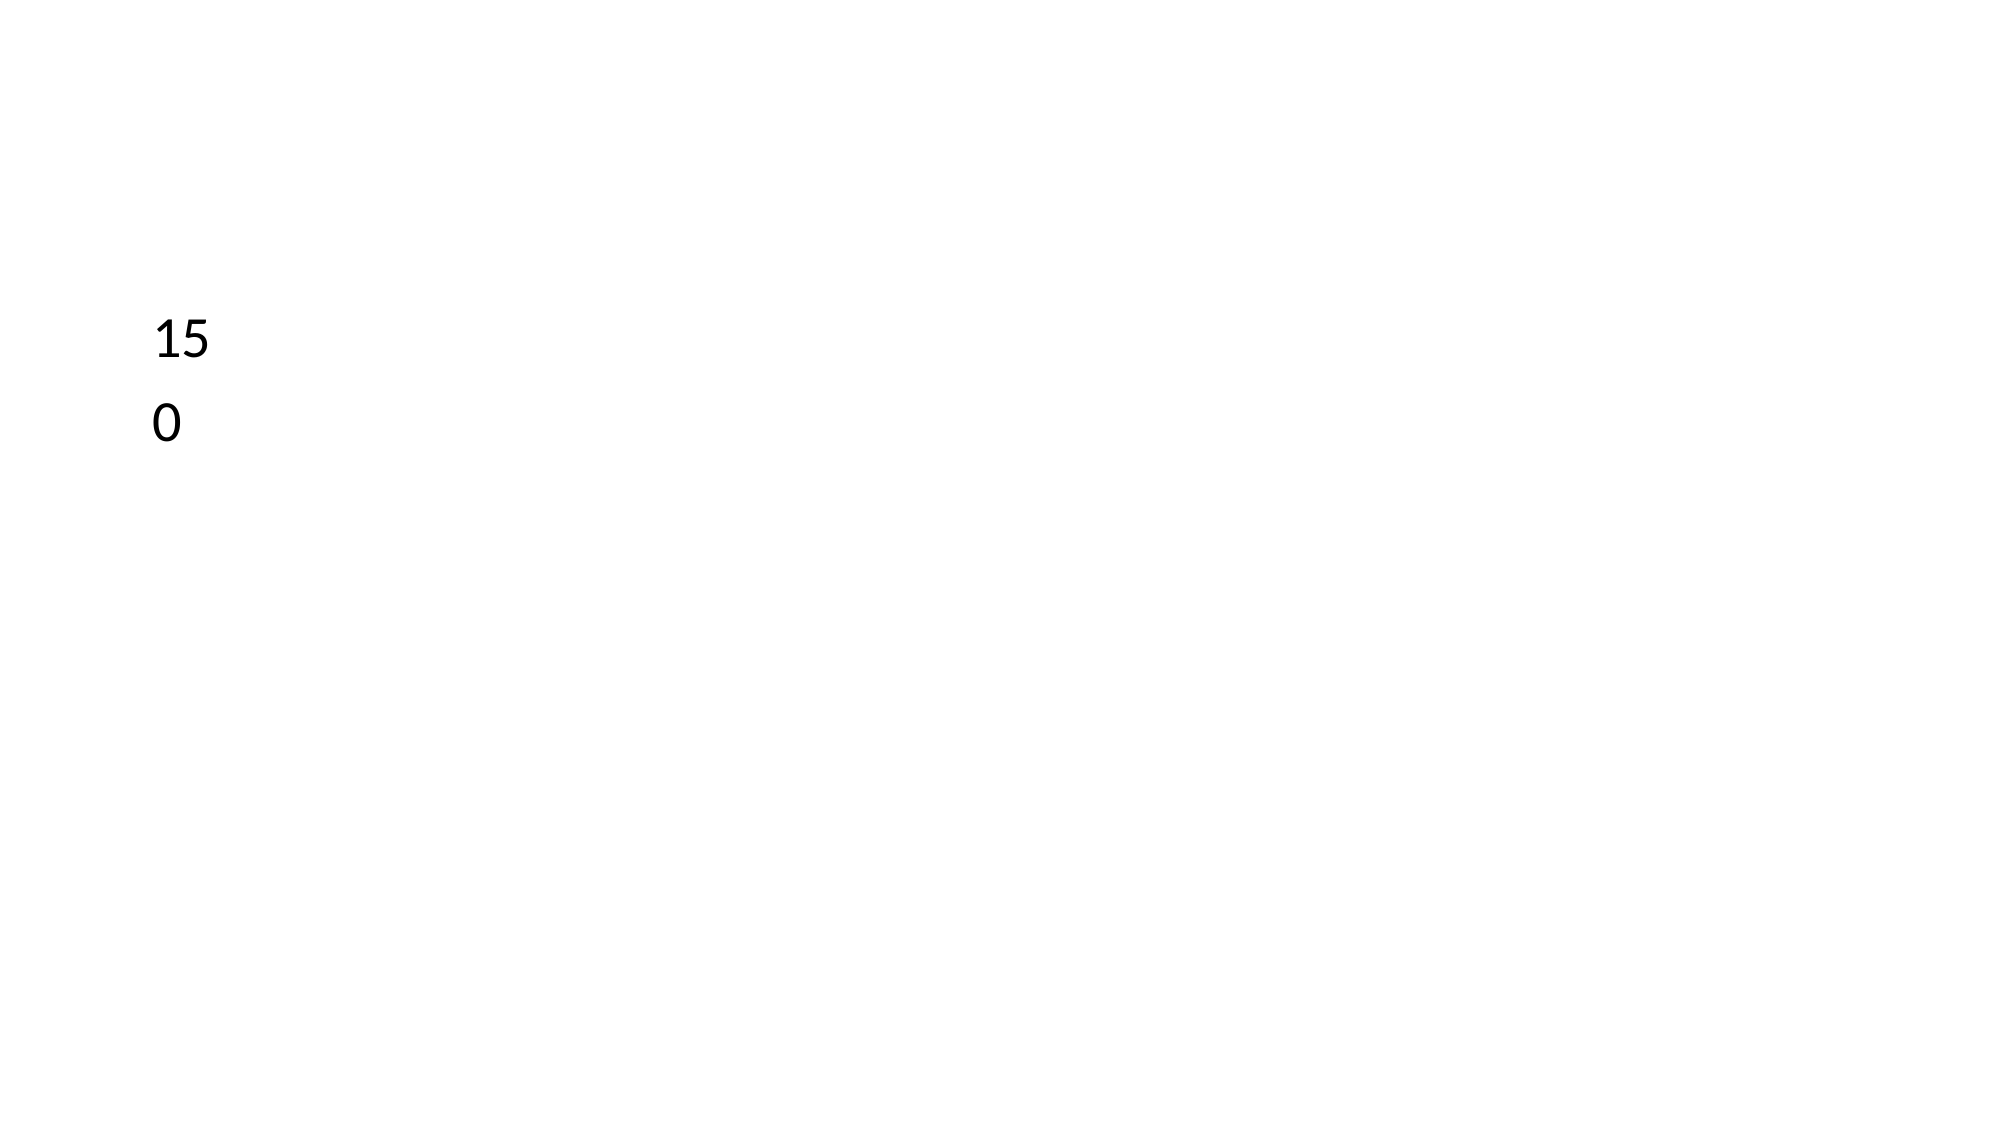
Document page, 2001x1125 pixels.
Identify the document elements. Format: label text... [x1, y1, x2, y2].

list 15 0 [137, 299, 988, 1014]
